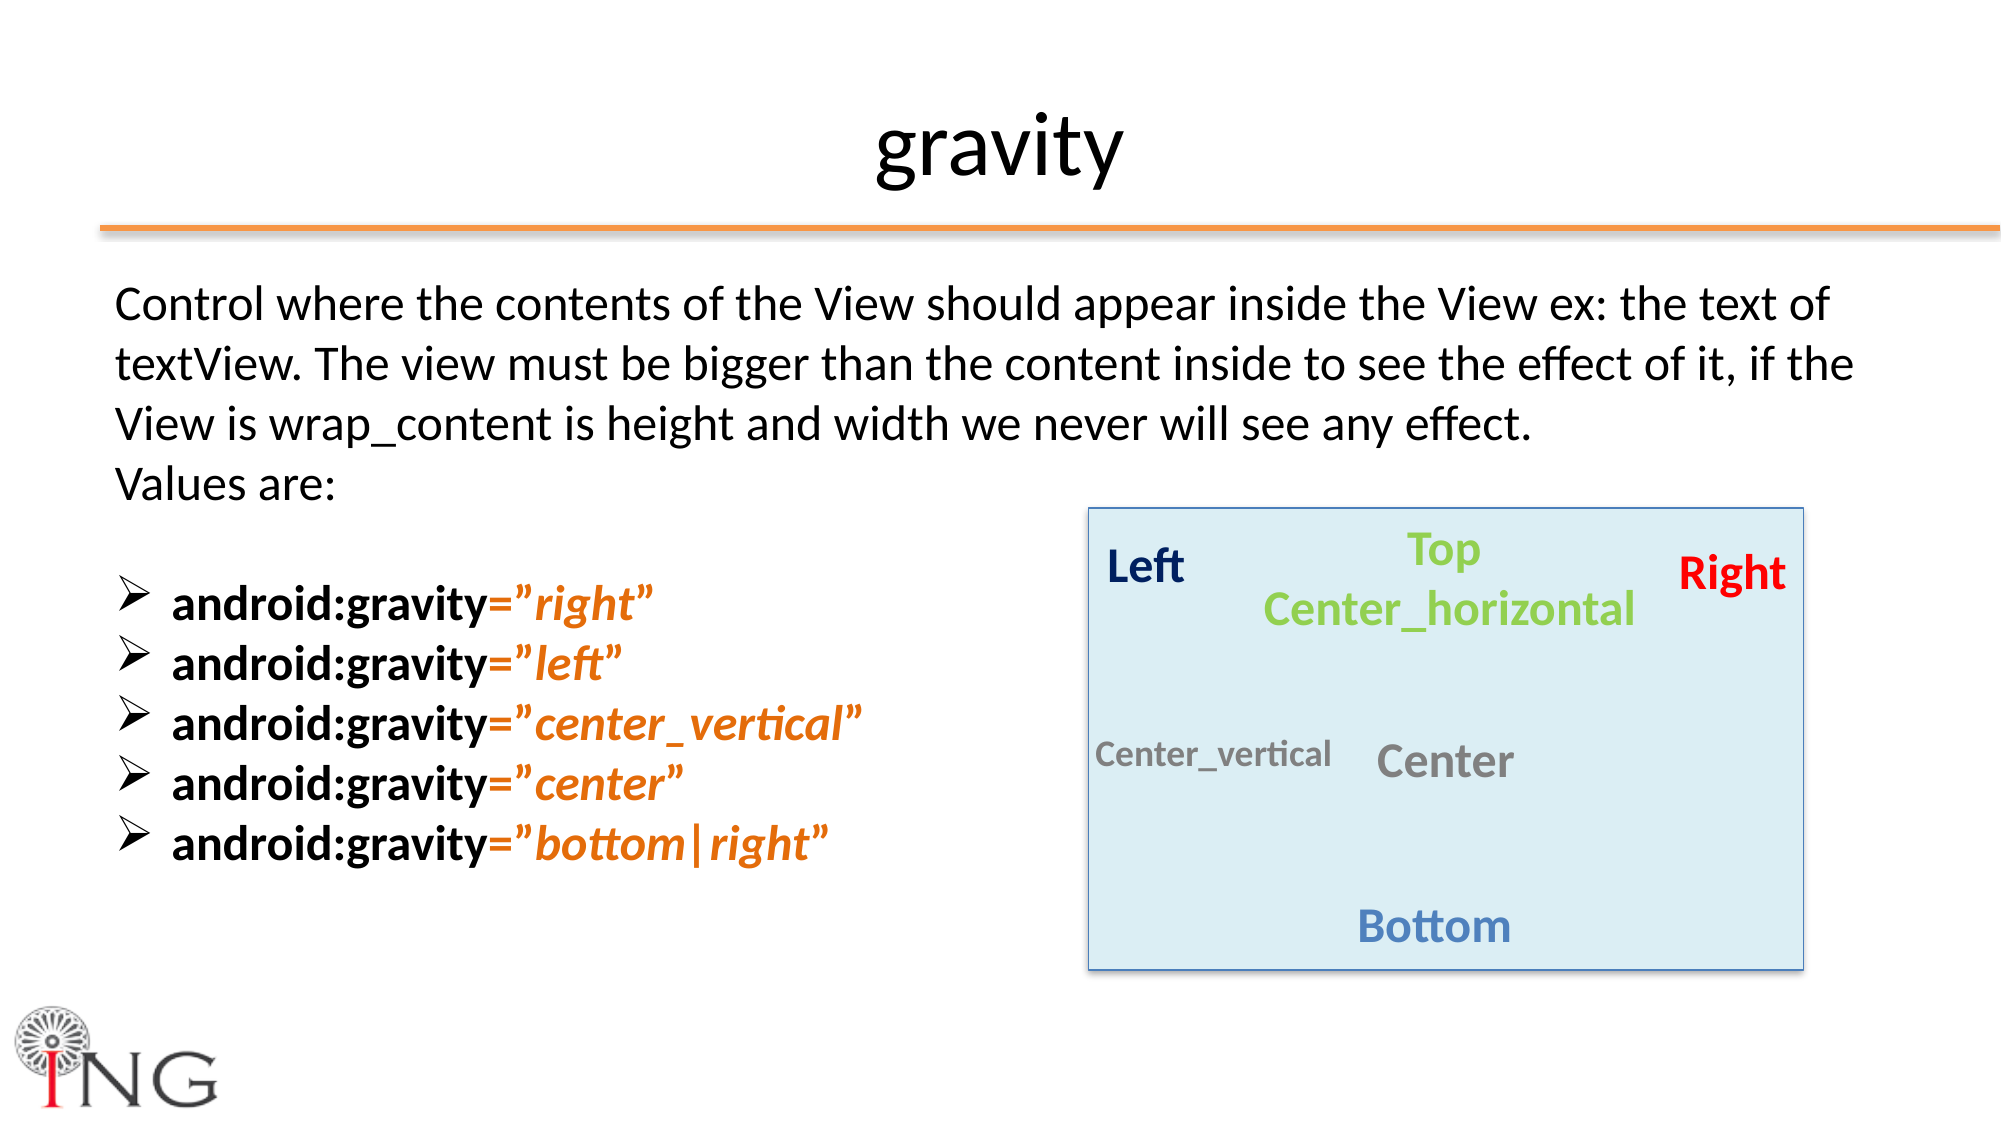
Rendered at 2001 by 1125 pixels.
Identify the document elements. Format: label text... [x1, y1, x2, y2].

picture [0, 987, 244, 1125]
text_box Right [1684, 532, 1827, 608]
title gravity [99, 45, 1900, 233]
text_box Center_vertical [1002, 721, 1426, 782]
text_box Left [1092, 524, 1216, 600]
text_box [1088, 507, 1804, 971]
list Control where the contents of the View should appear inside the View ex: the text of textView. The view must be bigger than the content inside to see the effect of it, if the View is wrap_content is height and width we never will see any effect. Values are: android:gravity=”right” android:gravity=”left” android:gravity=”center_vertical” android:gravity=”center” android:gravity=”bottom|right” [99, 262, 1900, 898]
text_box Top Center_horizontal [1216, 508, 1684, 643]
text_box Center [1267, 720, 1625, 795]
text_box Bottom [1342, 884, 1558, 960]
